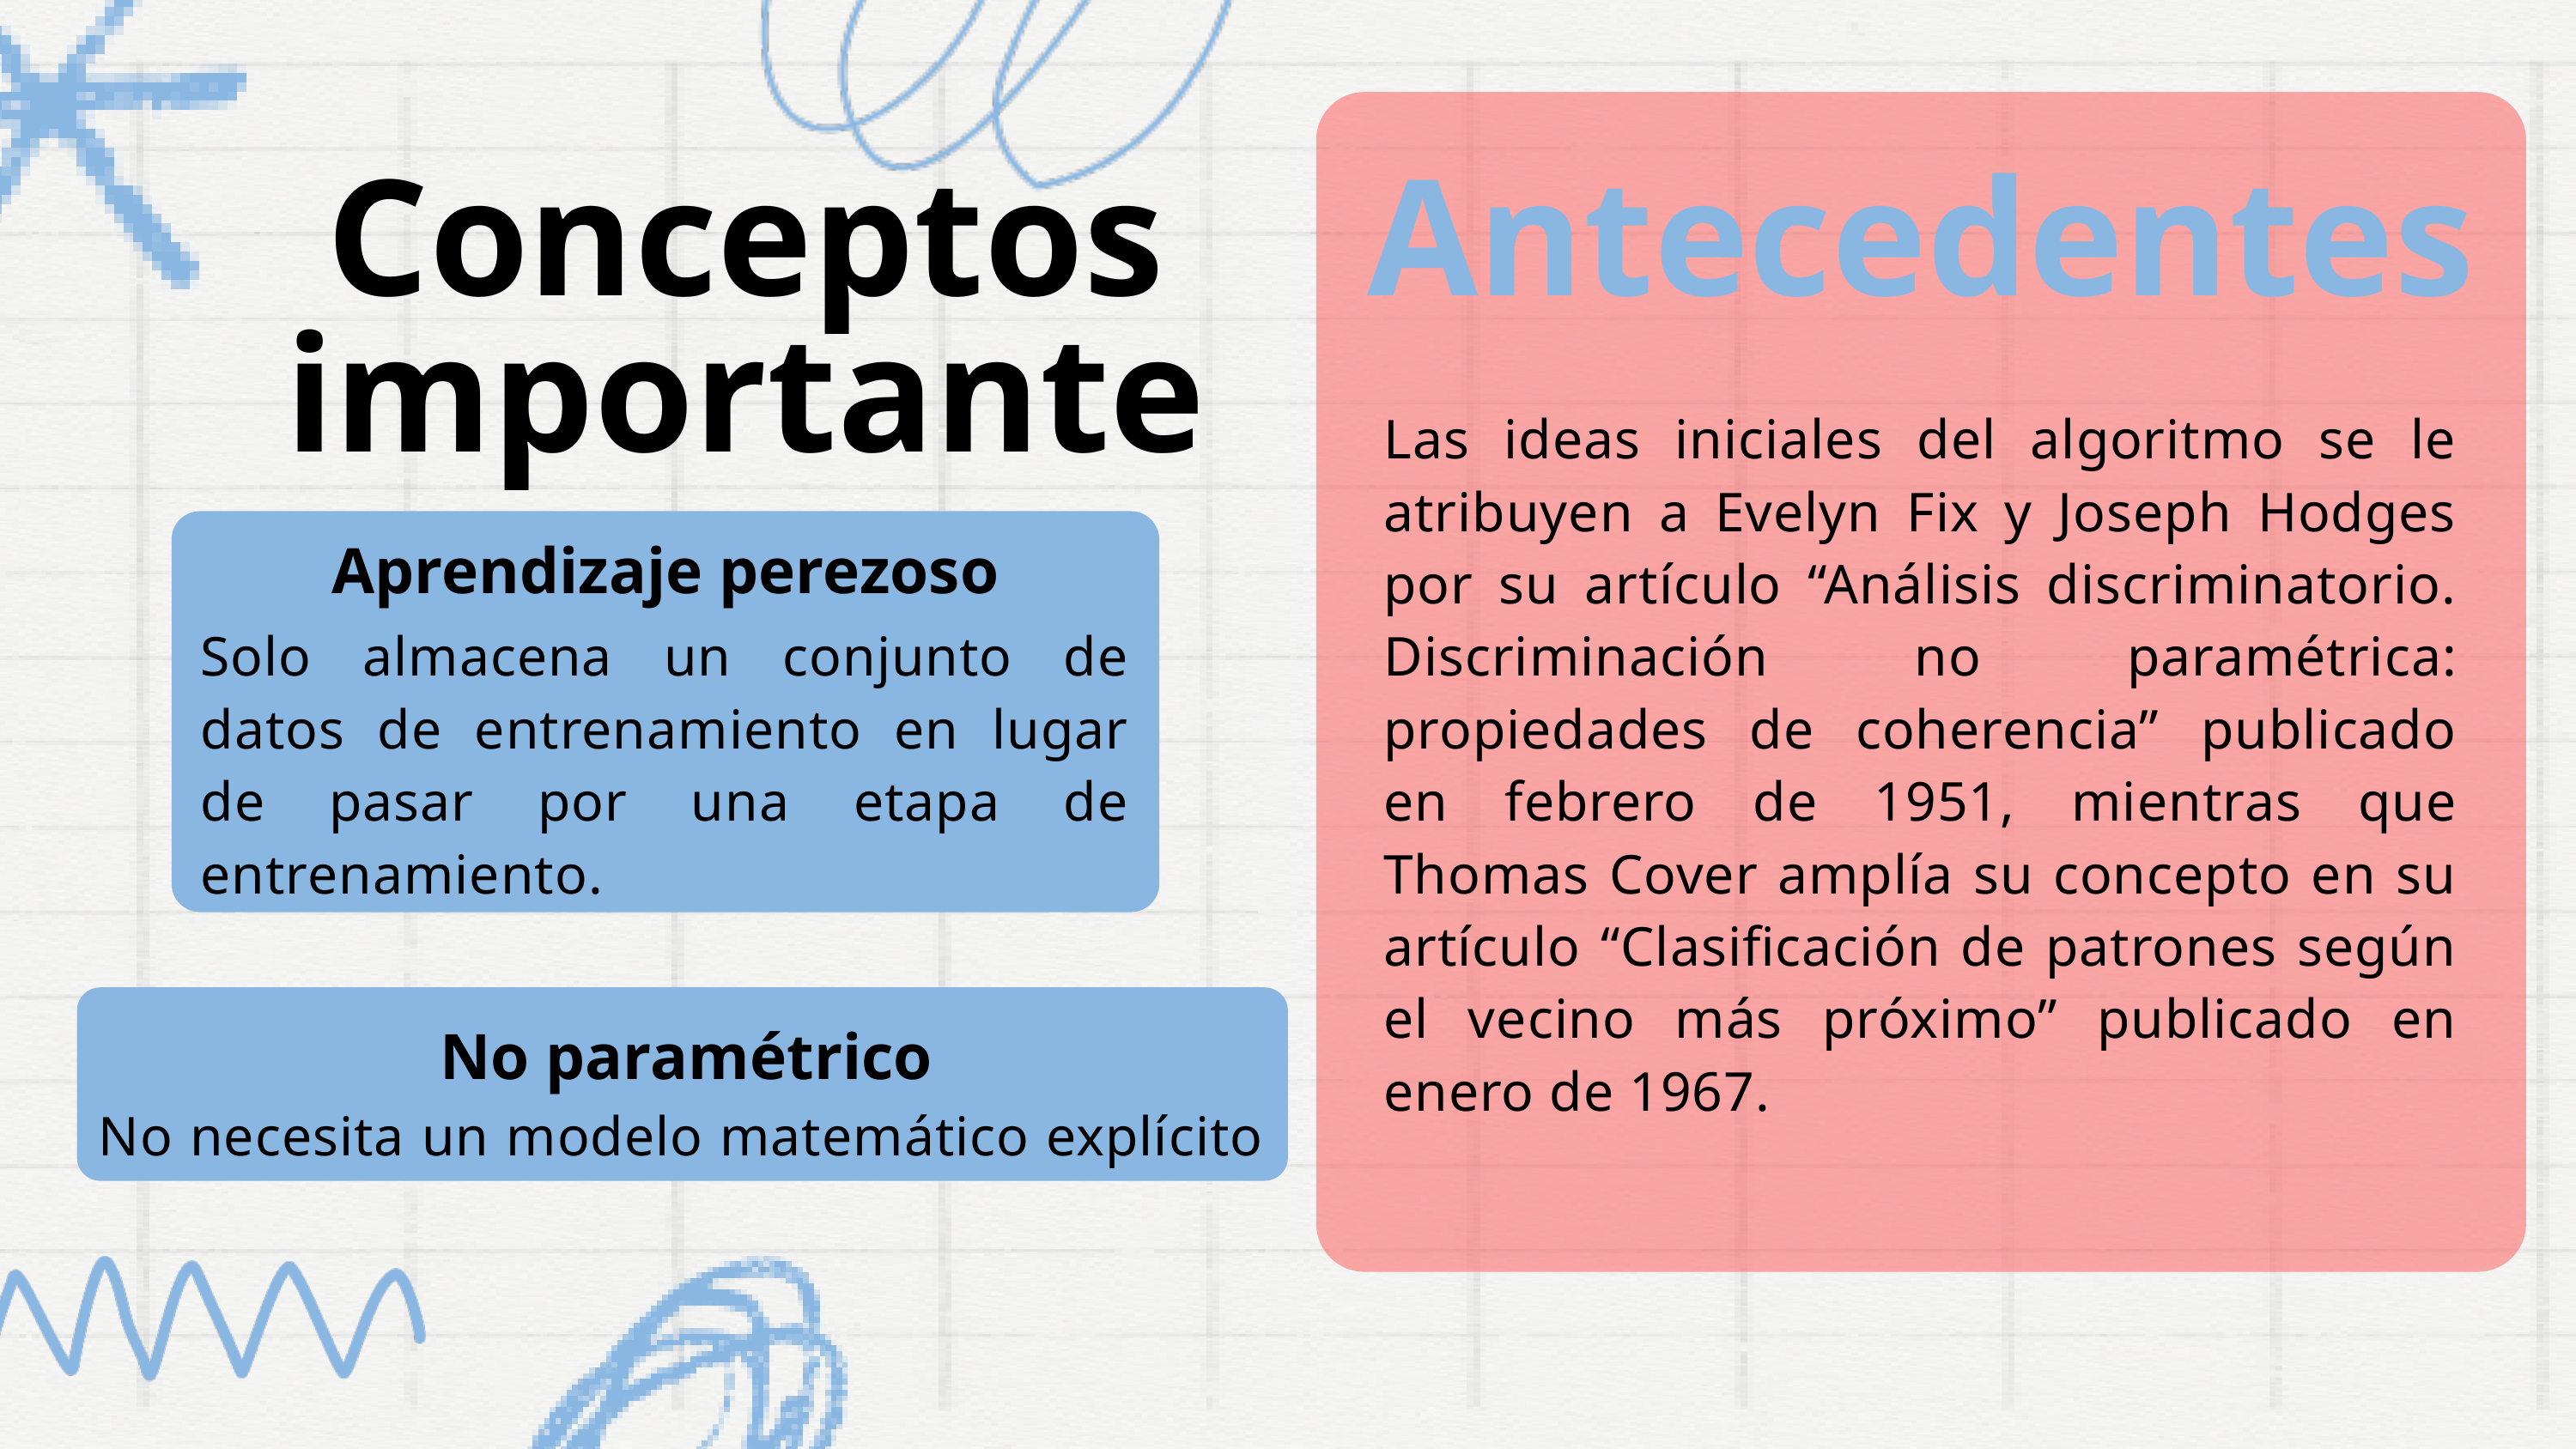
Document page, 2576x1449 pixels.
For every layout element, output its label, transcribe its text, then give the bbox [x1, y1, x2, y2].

text_box [0, 0, 246, 289]
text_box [1315, 91, 2527, 1272]
text_box Conceptos importantes [246, 171, 1245, 640]
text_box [76, 986, 1289, 1181]
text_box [171, 511, 1160, 912]
text_box [629, 0, 1332, 193]
text_box [483, 1256, 848, 1449]
text_box [0, 0, 2576, 1449]
text_box [0, 1256, 426, 1391]
